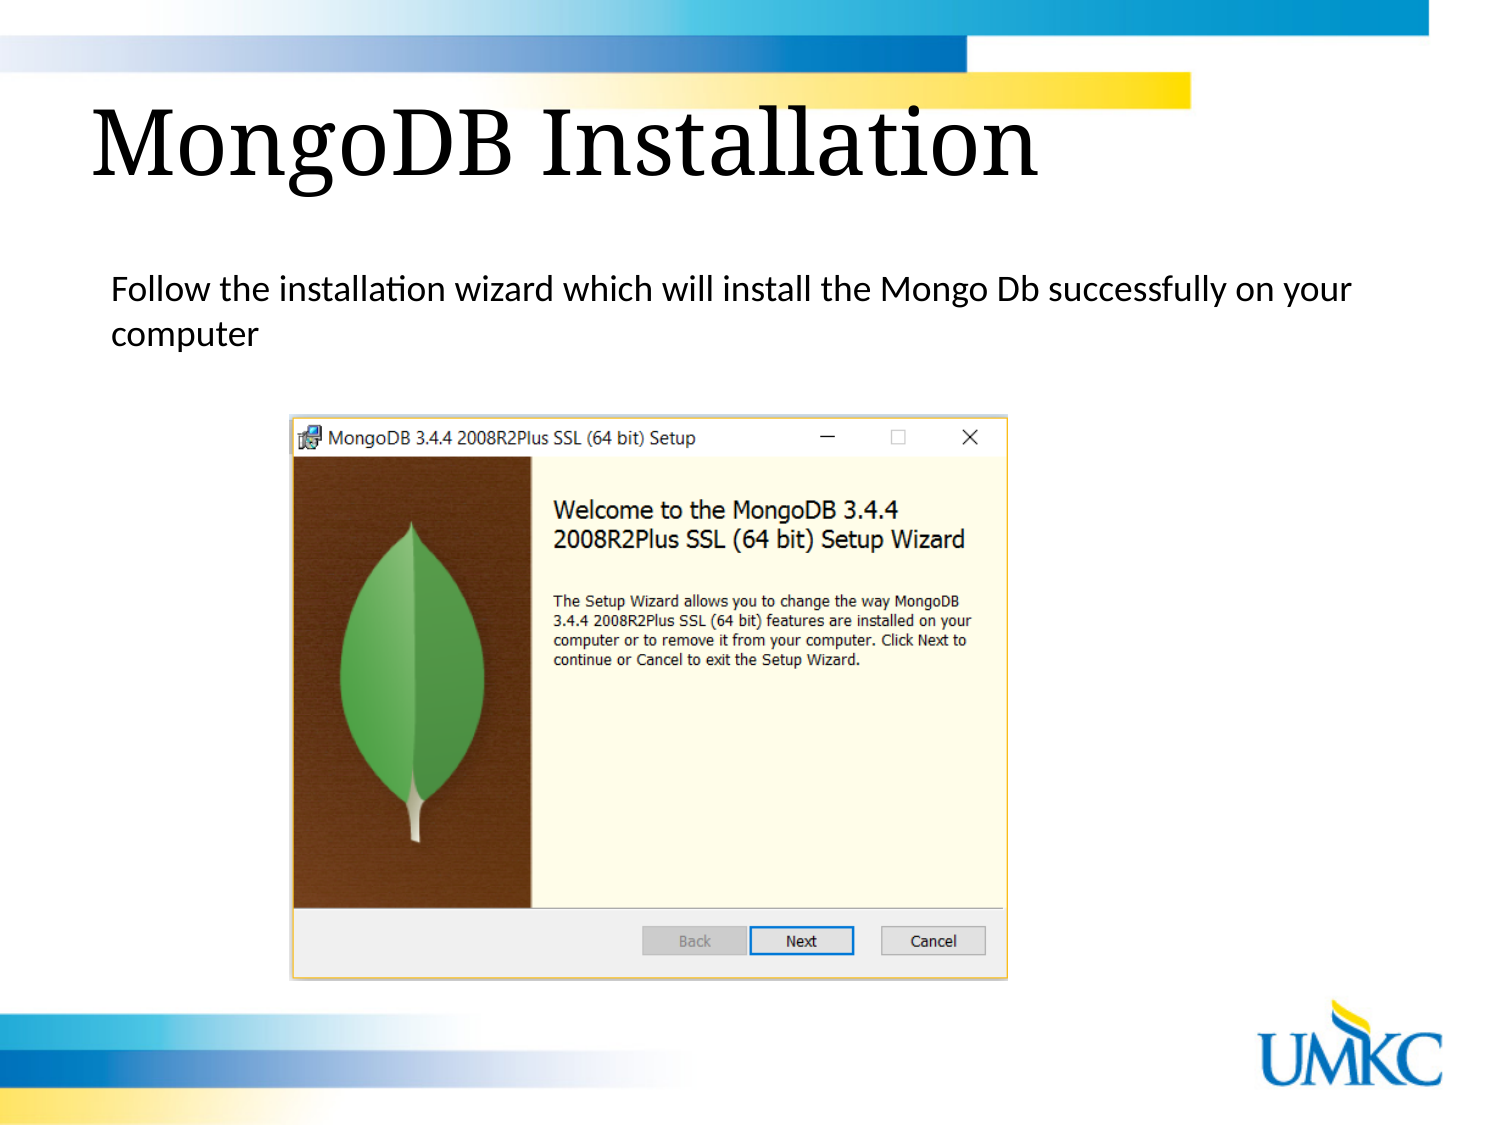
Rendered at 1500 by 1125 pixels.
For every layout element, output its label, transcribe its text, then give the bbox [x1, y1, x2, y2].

text_box Follow the installation wizard which will install the Mongo Db successfully on your computer [96, 256, 1401, 362]
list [288, 414, 1008, 981]
picture [0, 0, 1500, 1125]
title MongoDB Installation [75, 45, 1425, 233]
